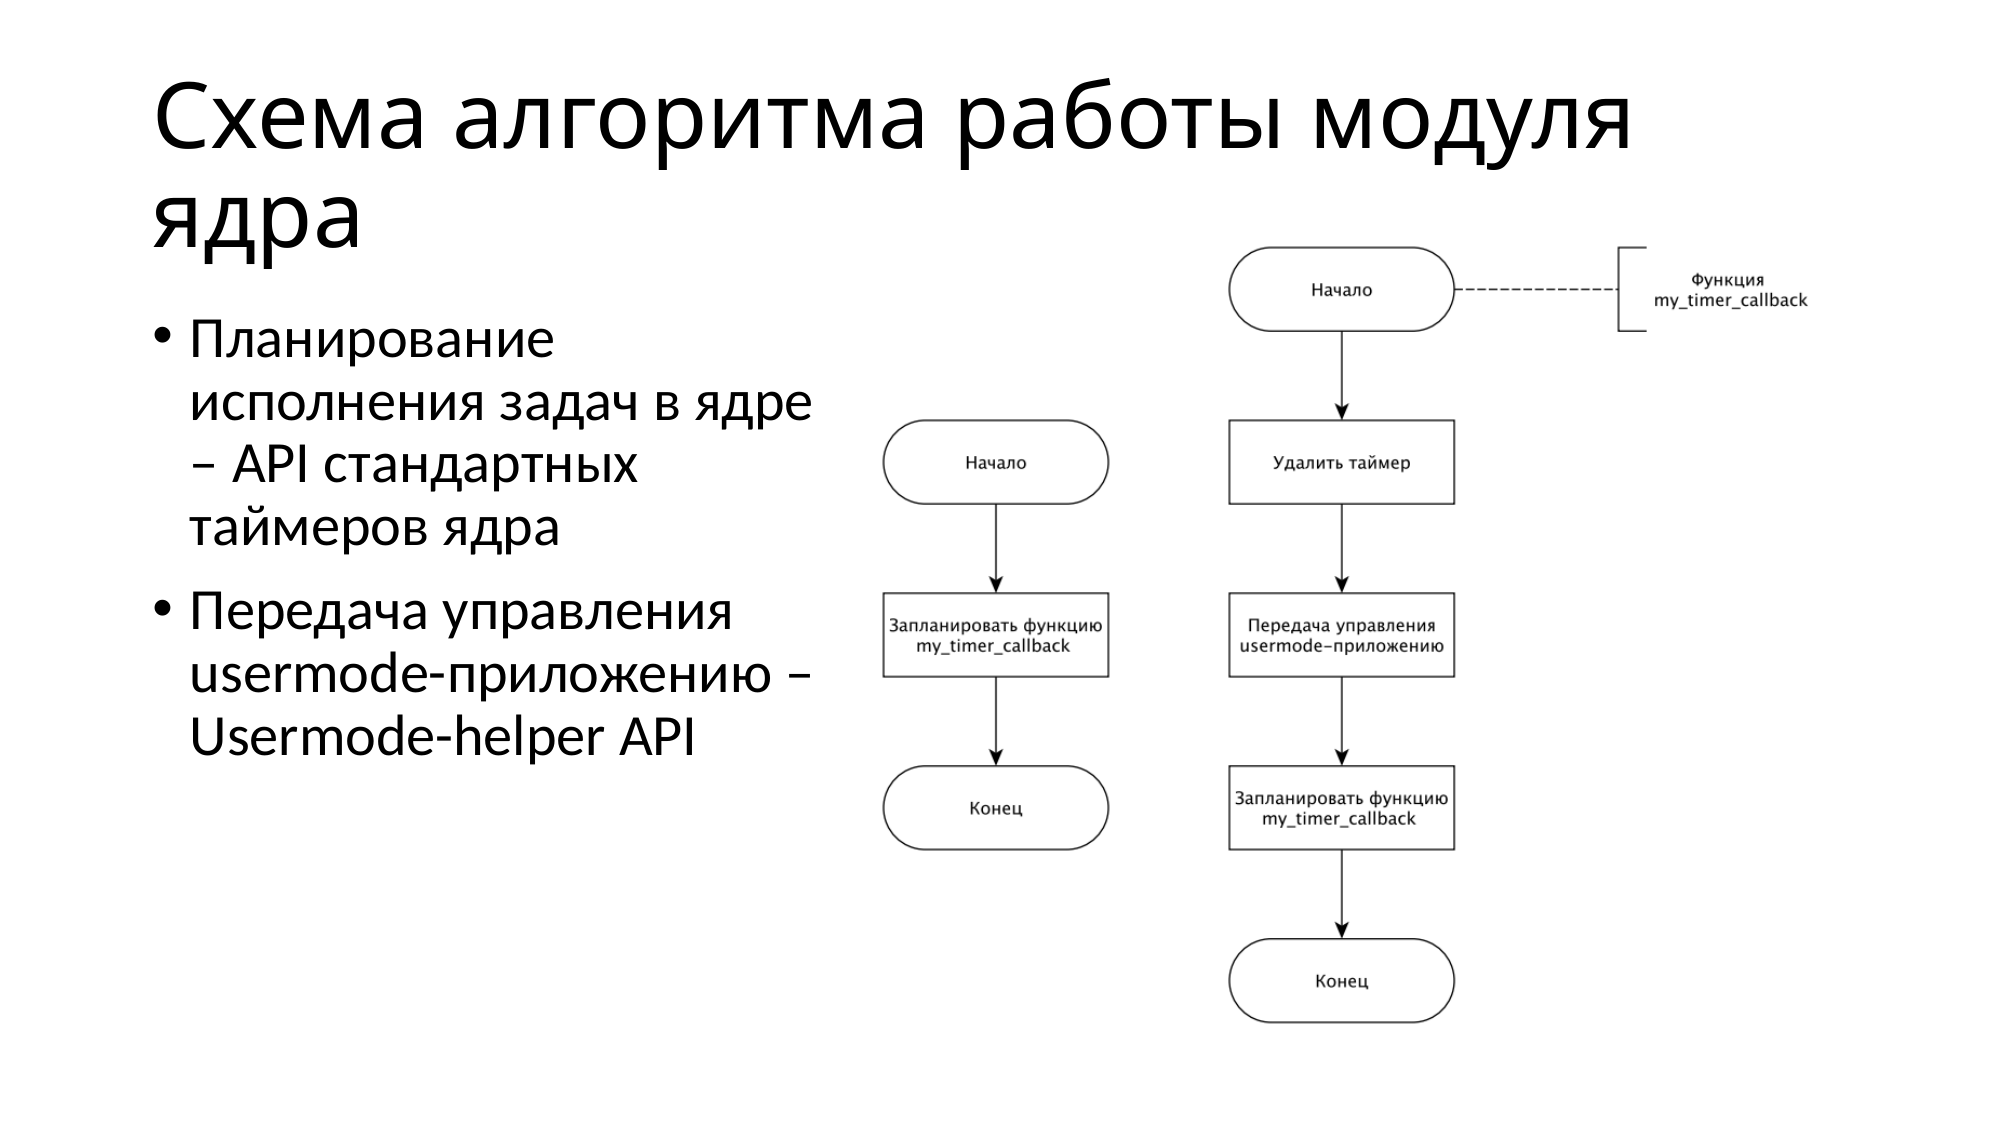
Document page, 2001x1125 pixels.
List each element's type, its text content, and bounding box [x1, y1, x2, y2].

list Планирование исполнения задач в ядре – API стандартных таймеров ядра Передача управления usermode-приложению – Usermode-helper API [137, 299, 844, 1014]
picture [862, 226, 1863, 1043]
title Схема алгоритма работы модуля ядра [137, 59, 1863, 278]
